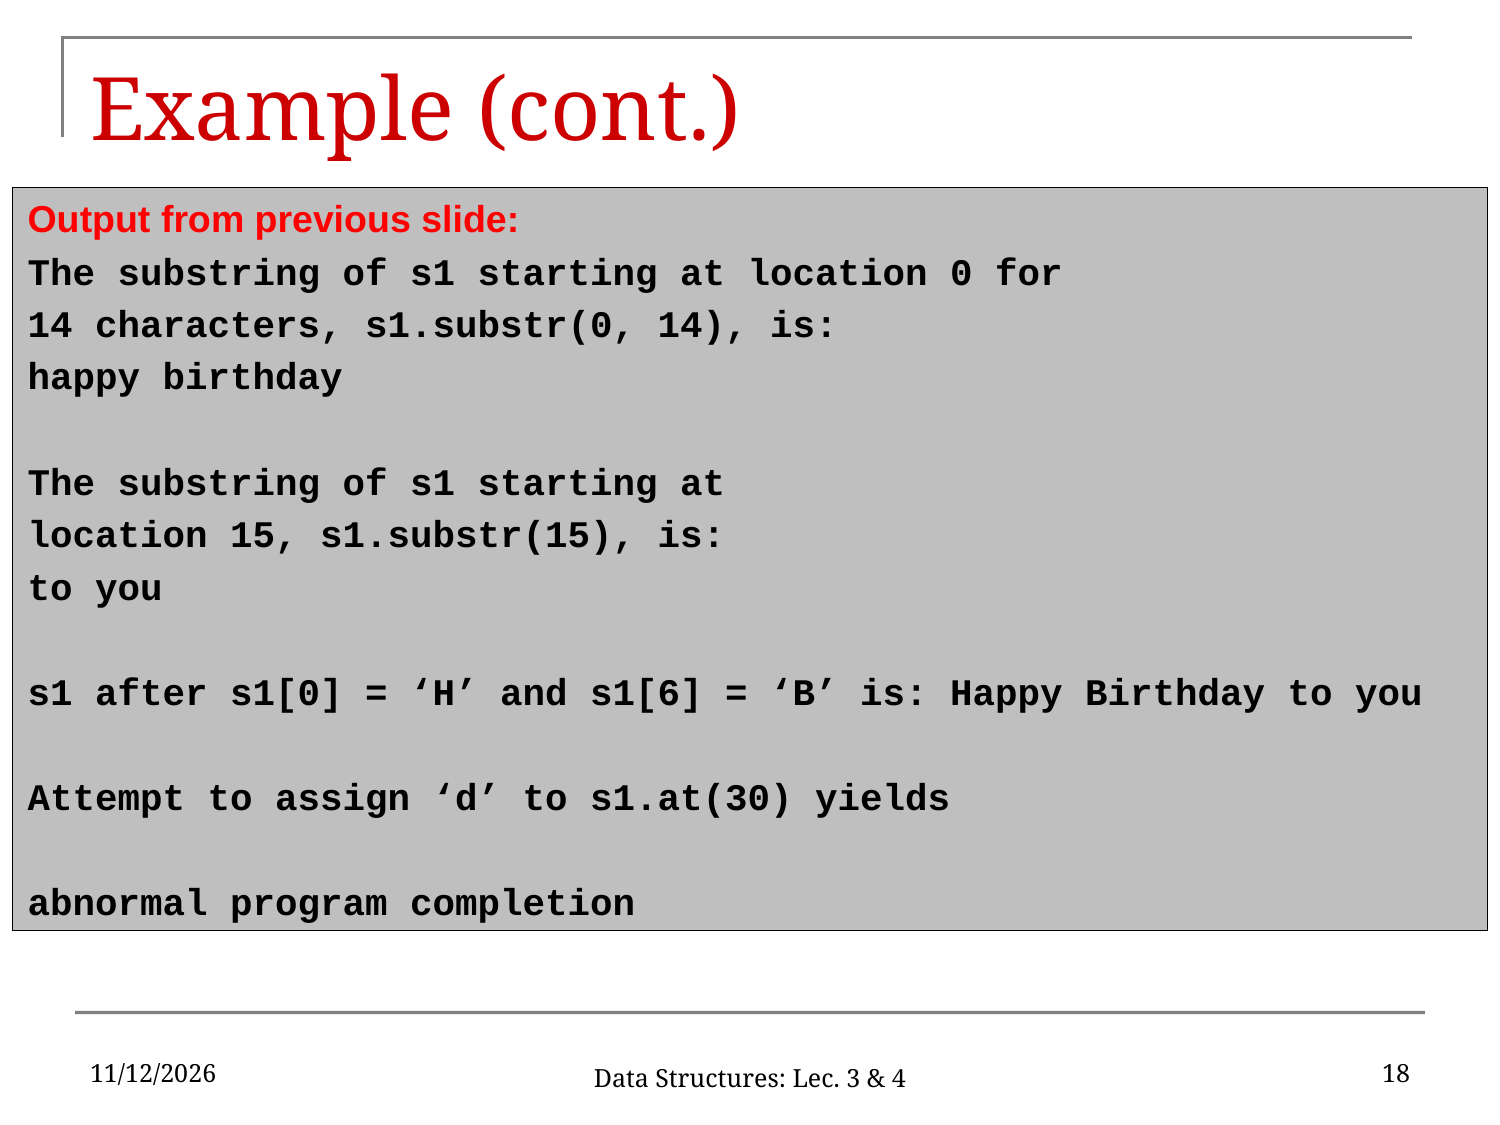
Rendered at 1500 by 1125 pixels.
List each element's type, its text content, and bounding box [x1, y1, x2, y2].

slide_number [74, 1023, 426, 1100]
slide_number 18 [1074, 1023, 1426, 1100]
list Output from previous slide: The substring of s1 starting at location 0 for 14 characters, s1.substr(0, 14), is: happy birthday The substring of s1 starting at location 15, s1.substr(15), is: to you s1 after s1[0] = ‘H’ and s1[6] = ‘B’ is: Happy Birthday to you Attempt to assign ‘d’ to s1.at(30) yields abnormal program completion [12, 187, 1488, 931]
title Example (cont.) [75, 45, 1425, 163]
footer Data Structures: Lec. 3 & 4 [512, 1024, 988, 1101]
